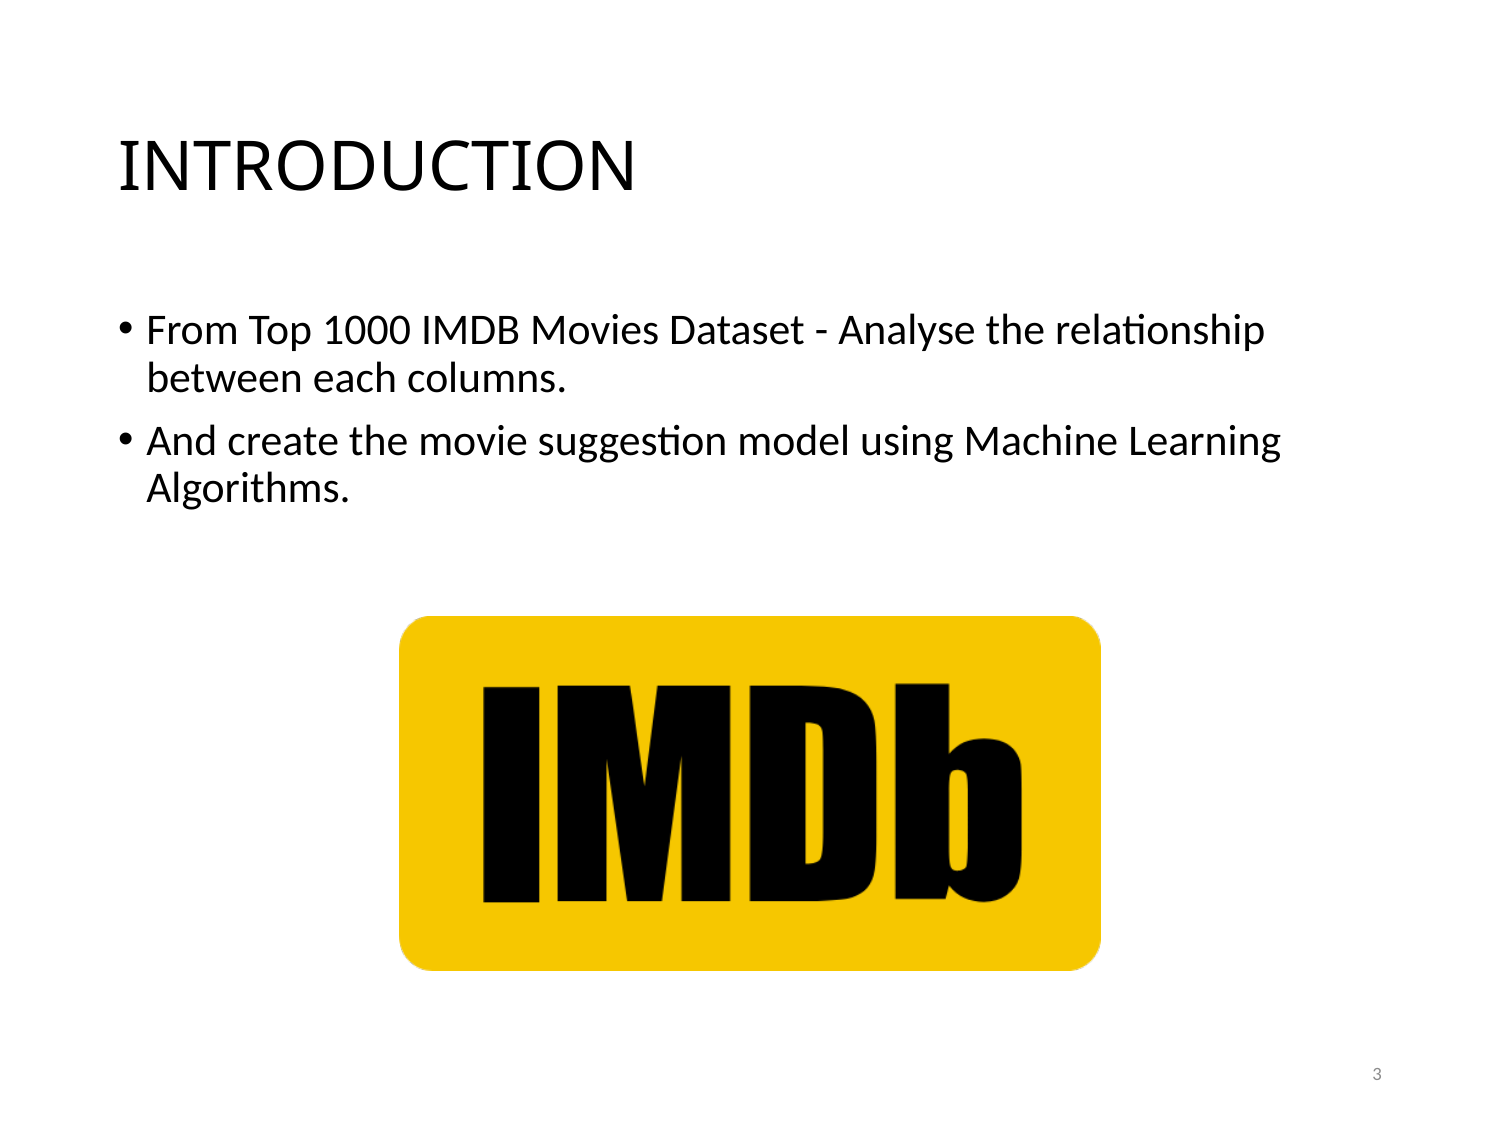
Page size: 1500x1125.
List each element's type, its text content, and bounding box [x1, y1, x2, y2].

list From Top 1000 IMDB Movies Dataset - Analyse the relationship between each columns. And create the movie suggestion model using Machine Learning Algorithms. [103, 299, 1397, 1014]
picture [399, 616, 1101, 971]
title INTRODUCTION [103, 59, 1397, 278]
slide_number 3 [1059, 1042, 1397, 1103]
